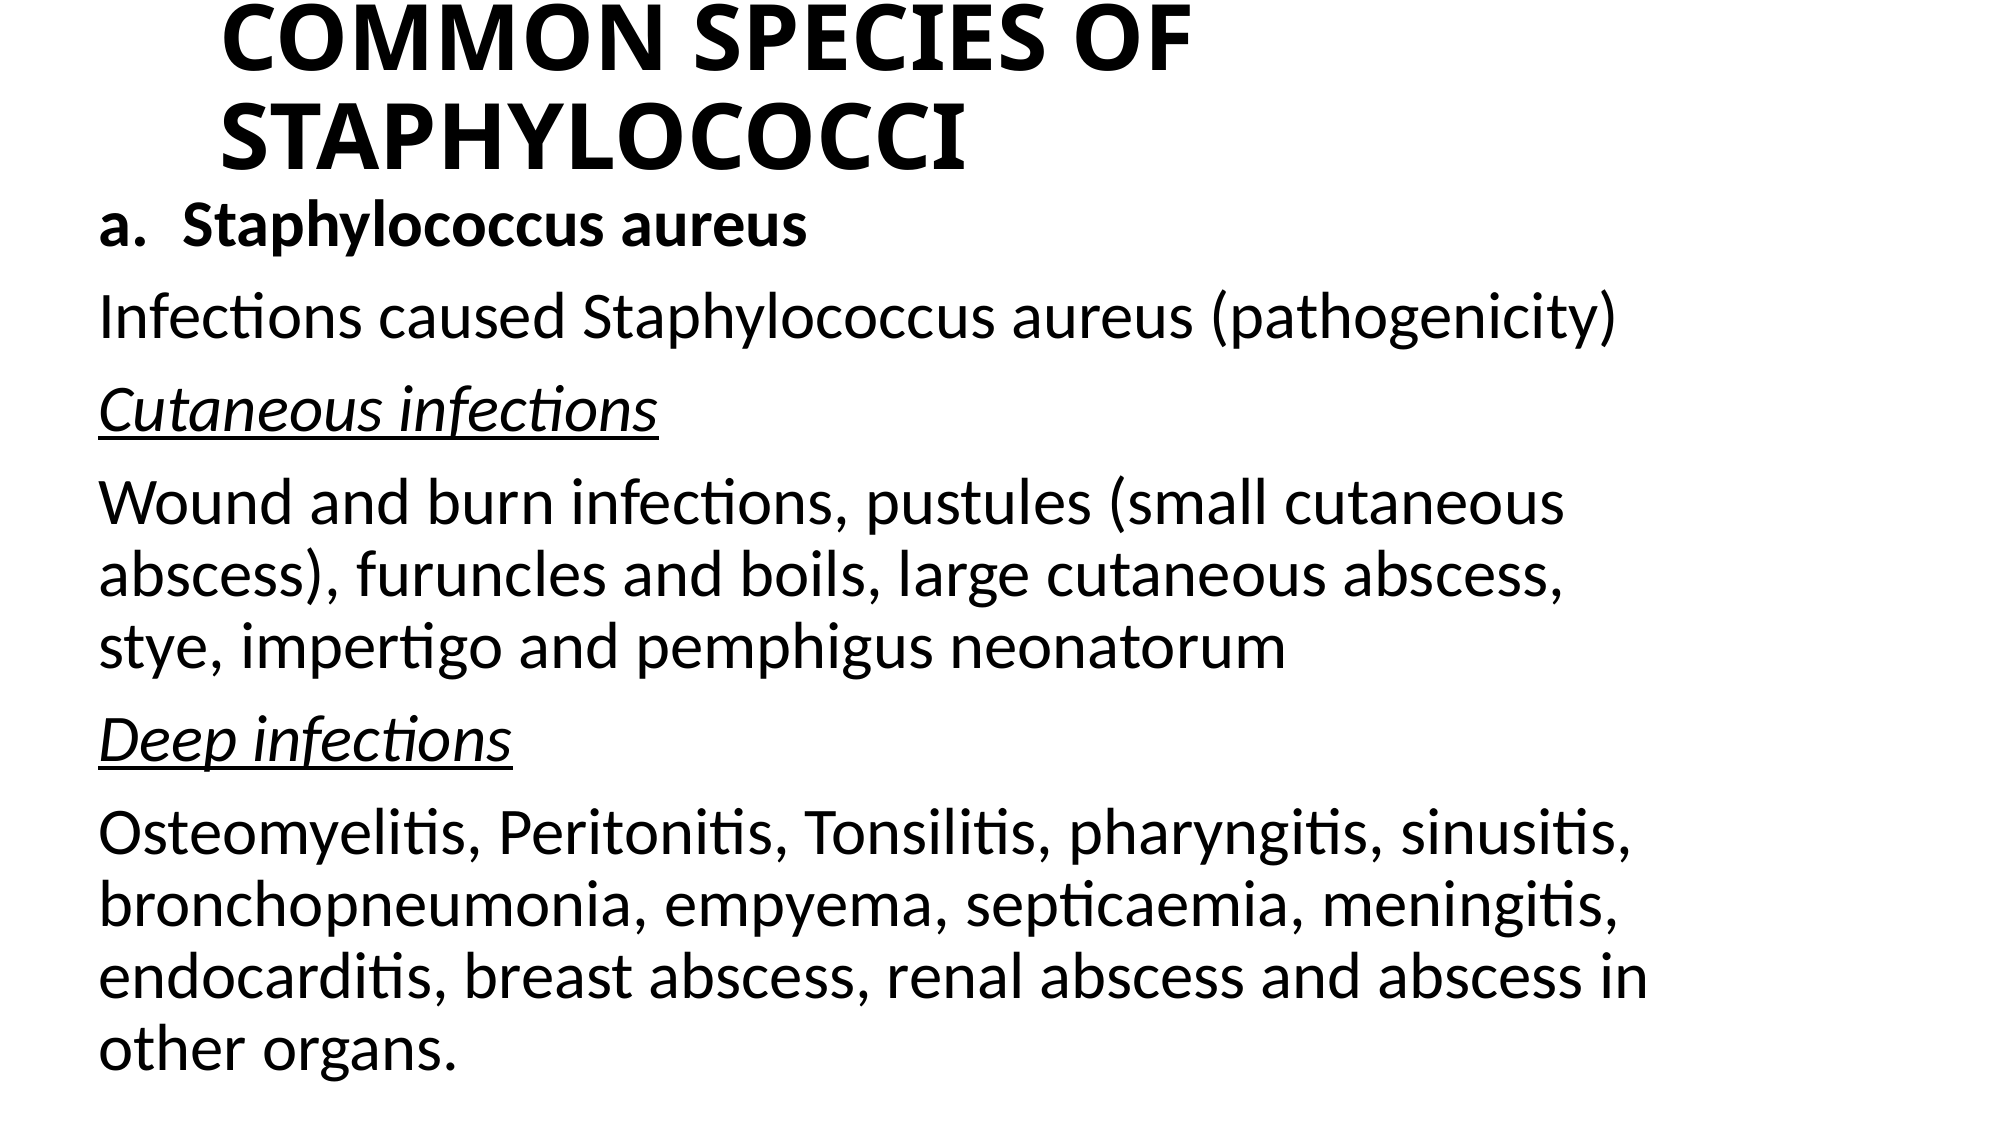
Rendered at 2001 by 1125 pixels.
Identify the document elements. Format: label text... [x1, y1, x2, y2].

list Staphylococcus aureus Infections caused Staphylococcus aureus (pathogenicity) Cutaneous infections Wound and burn infections, pustules (small cutaneous abscess), furuncles and boils, large cutaneous abscess, stye, impertigo and pemphigus neonatorum Deep infections Osteomyelitis, Peritonitis, Tonsilitis, pharyngitis, sinusitis, bronchopneumonia, empyema, septicaemia, meningitis, endocarditis, breast abscess, renal abscess and abscess in other organs. [83, 180, 1710, 1098]
title COMMON SPECIES OF STAPHYLOCOCCI [204, 0, 1774, 181]
